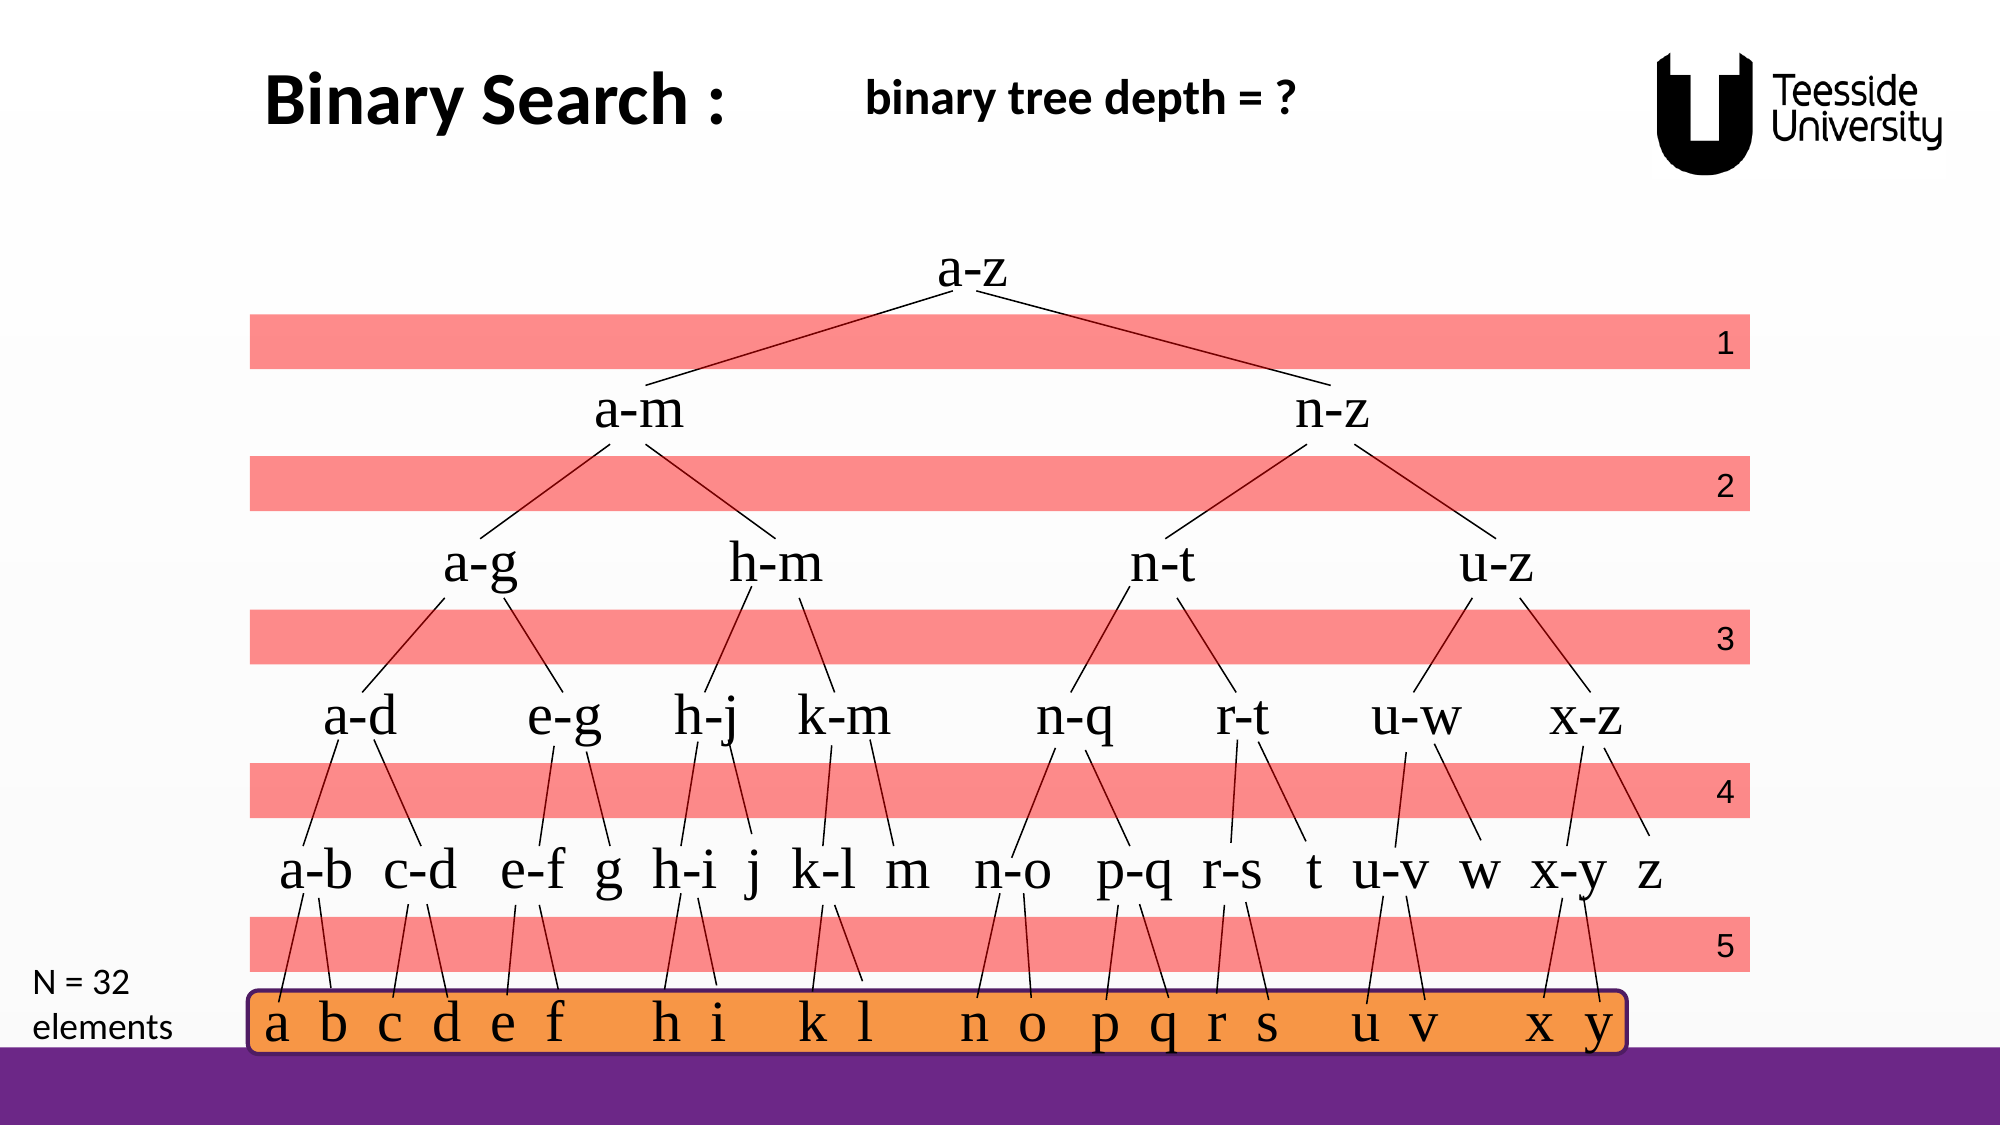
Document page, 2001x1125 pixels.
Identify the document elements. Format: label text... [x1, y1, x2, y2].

text_box a b c d e f h i k l n o p q r s u v x y [249, 976, 1750, 1062]
text_box a-d e-g h-j k-m n-q r-t u-w x-z [249, 668, 1662, 754]
text_box [247, 916, 1748, 978]
text_box a-z [249, 220, 1591, 306]
text_box 2 [249, 456, 1750, 512]
picture [1652, 48, 1946, 179]
text_box N = 32 elements [17, 949, 211, 1055]
text_box 5 [249, 916, 1750, 972]
text_box a-g h-m n-t u-z [249, 515, 1650, 601]
text_box a-b c-d e-f g h-i j k-l m n-o p-q r-s t u-v w x-y z [249, 822, 1709, 908]
text_box 4 [249, 763, 1750, 819]
text_box 1 [249, 314, 1750, 370]
text_box a-m n-z [249, 370, 1591, 447]
text_box 3 [249, 609, 1750, 665]
text_box [245, 992, 249, 1052]
text_box Binary Search : [249, 31, 847, 158]
text_box binary tree depth = ? [849, 31, 1556, 158]
